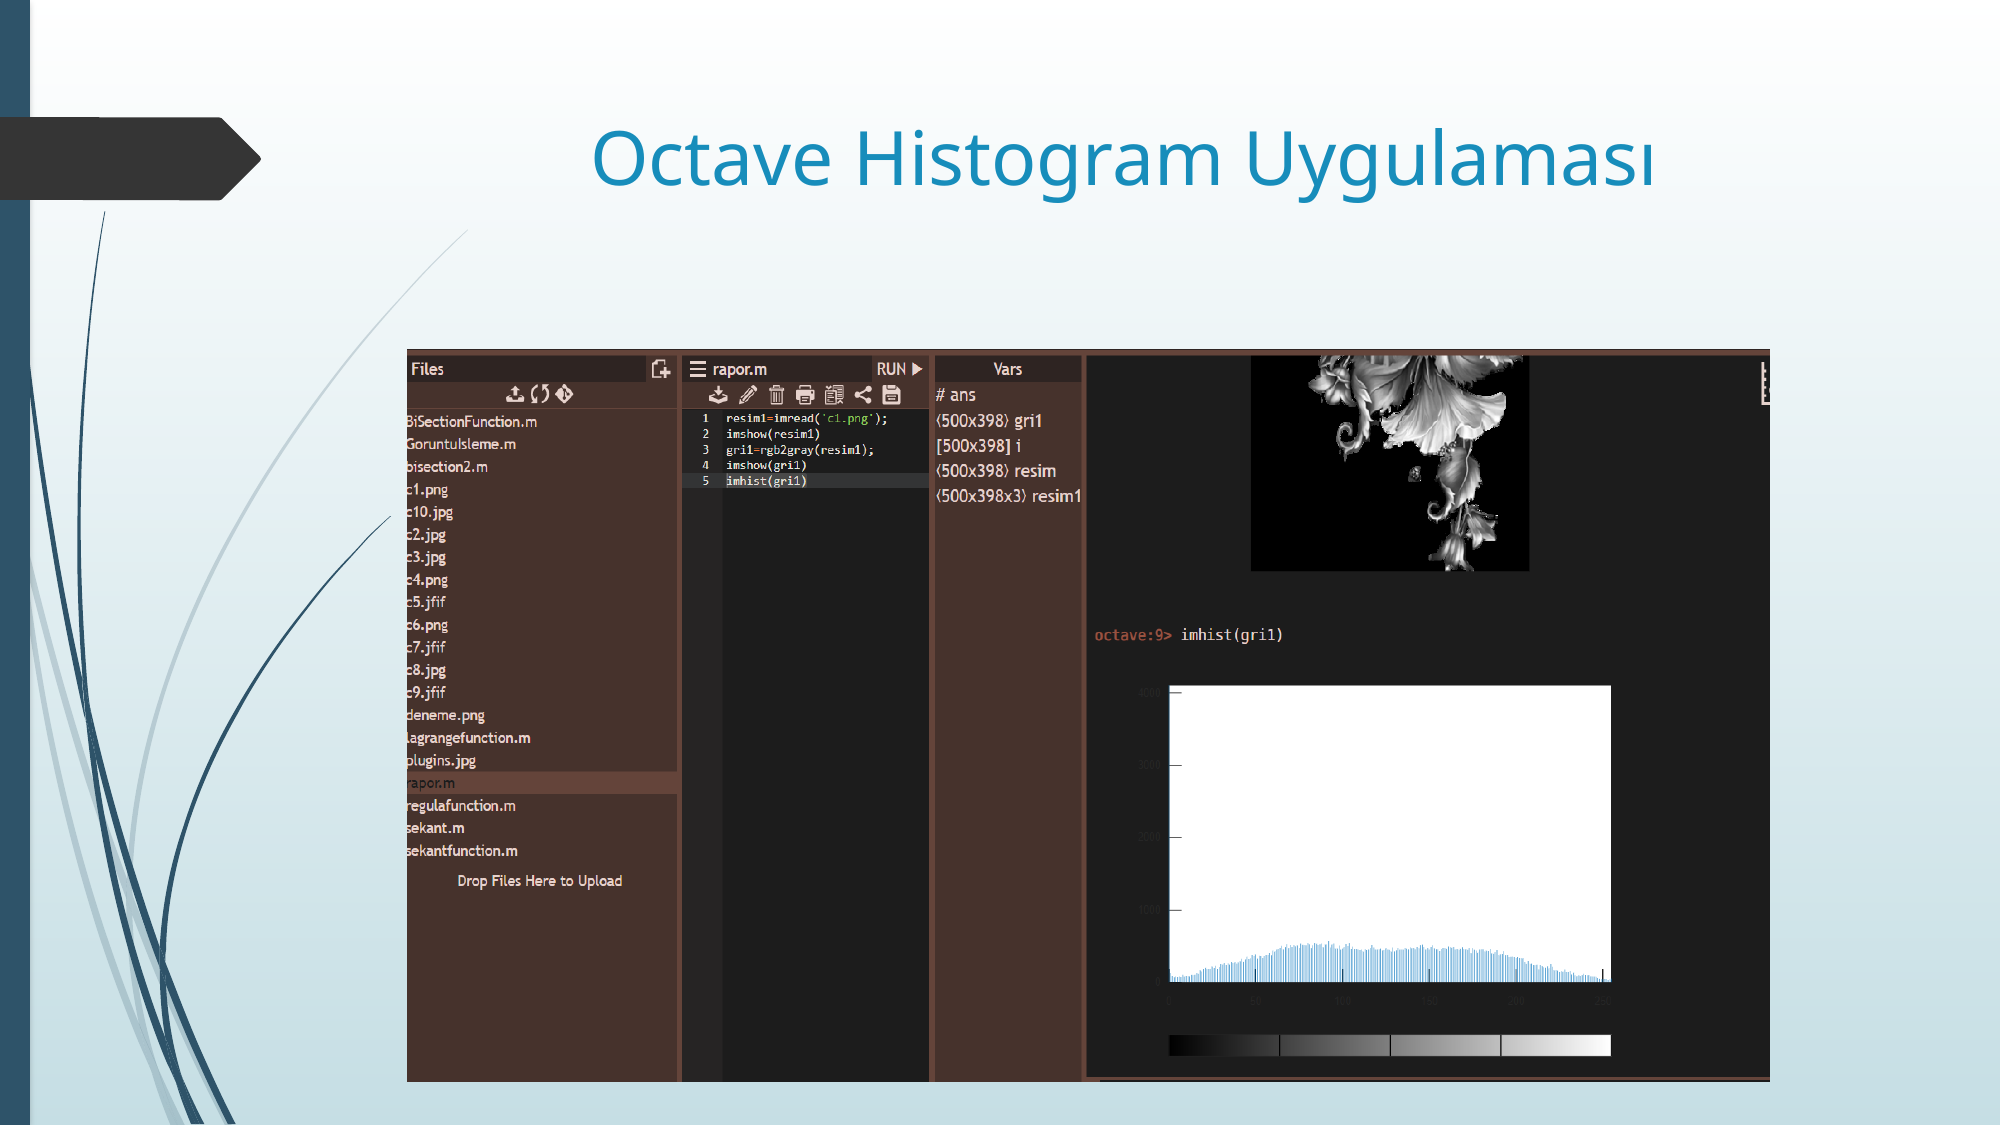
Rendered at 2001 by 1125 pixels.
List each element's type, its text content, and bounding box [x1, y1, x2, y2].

title Octave Histogram Uygulaması [425, 102, 1888, 313]
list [406, 349, 1770, 1082]
